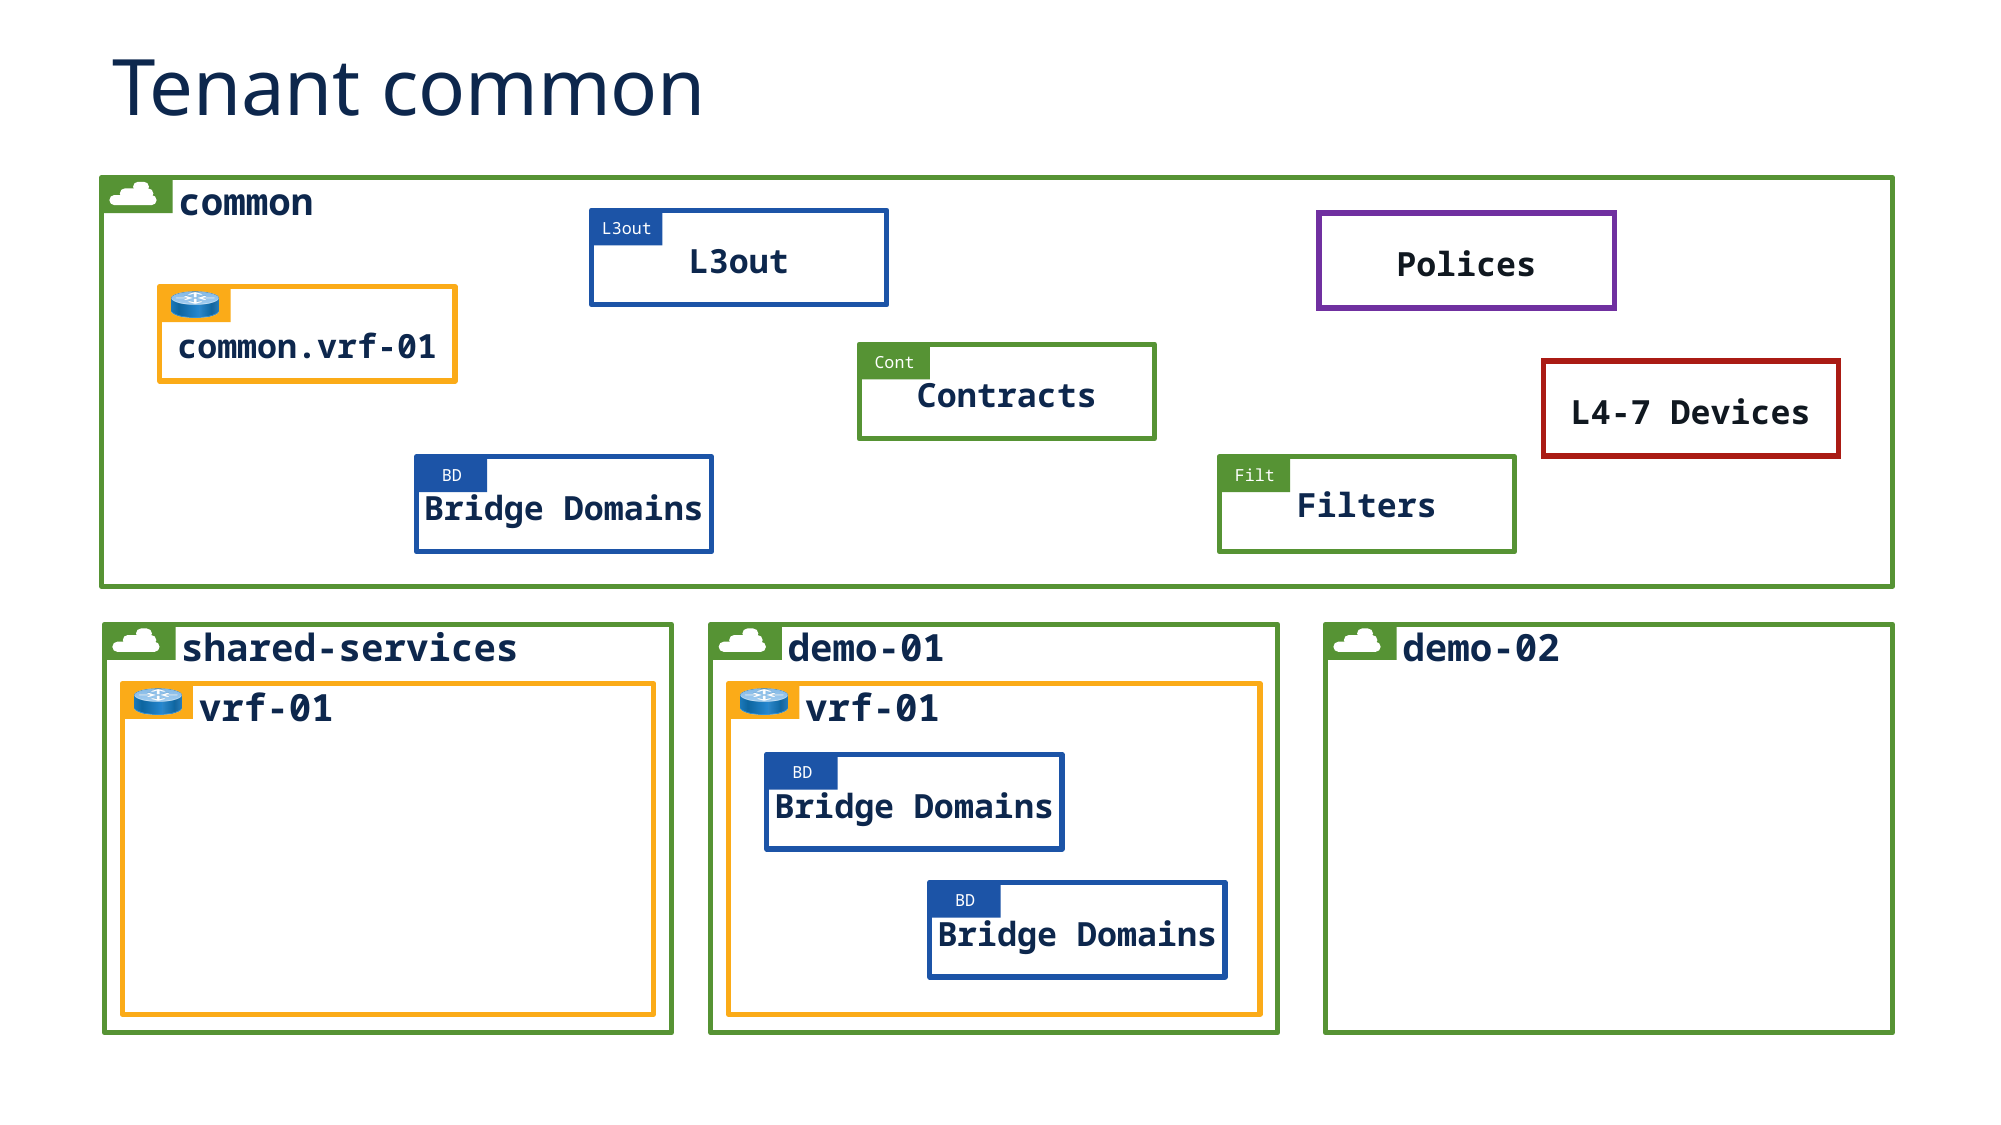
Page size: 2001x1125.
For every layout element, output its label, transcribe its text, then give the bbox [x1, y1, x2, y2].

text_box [766, 754, 1063, 850]
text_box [929, 881, 1226, 978]
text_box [101, 177, 1893, 587]
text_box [710, 624, 1278, 1034]
title Tenant common [97, 42, 1906, 138]
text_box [104, 624, 672, 1034]
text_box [1325, 624, 1893, 1034]
